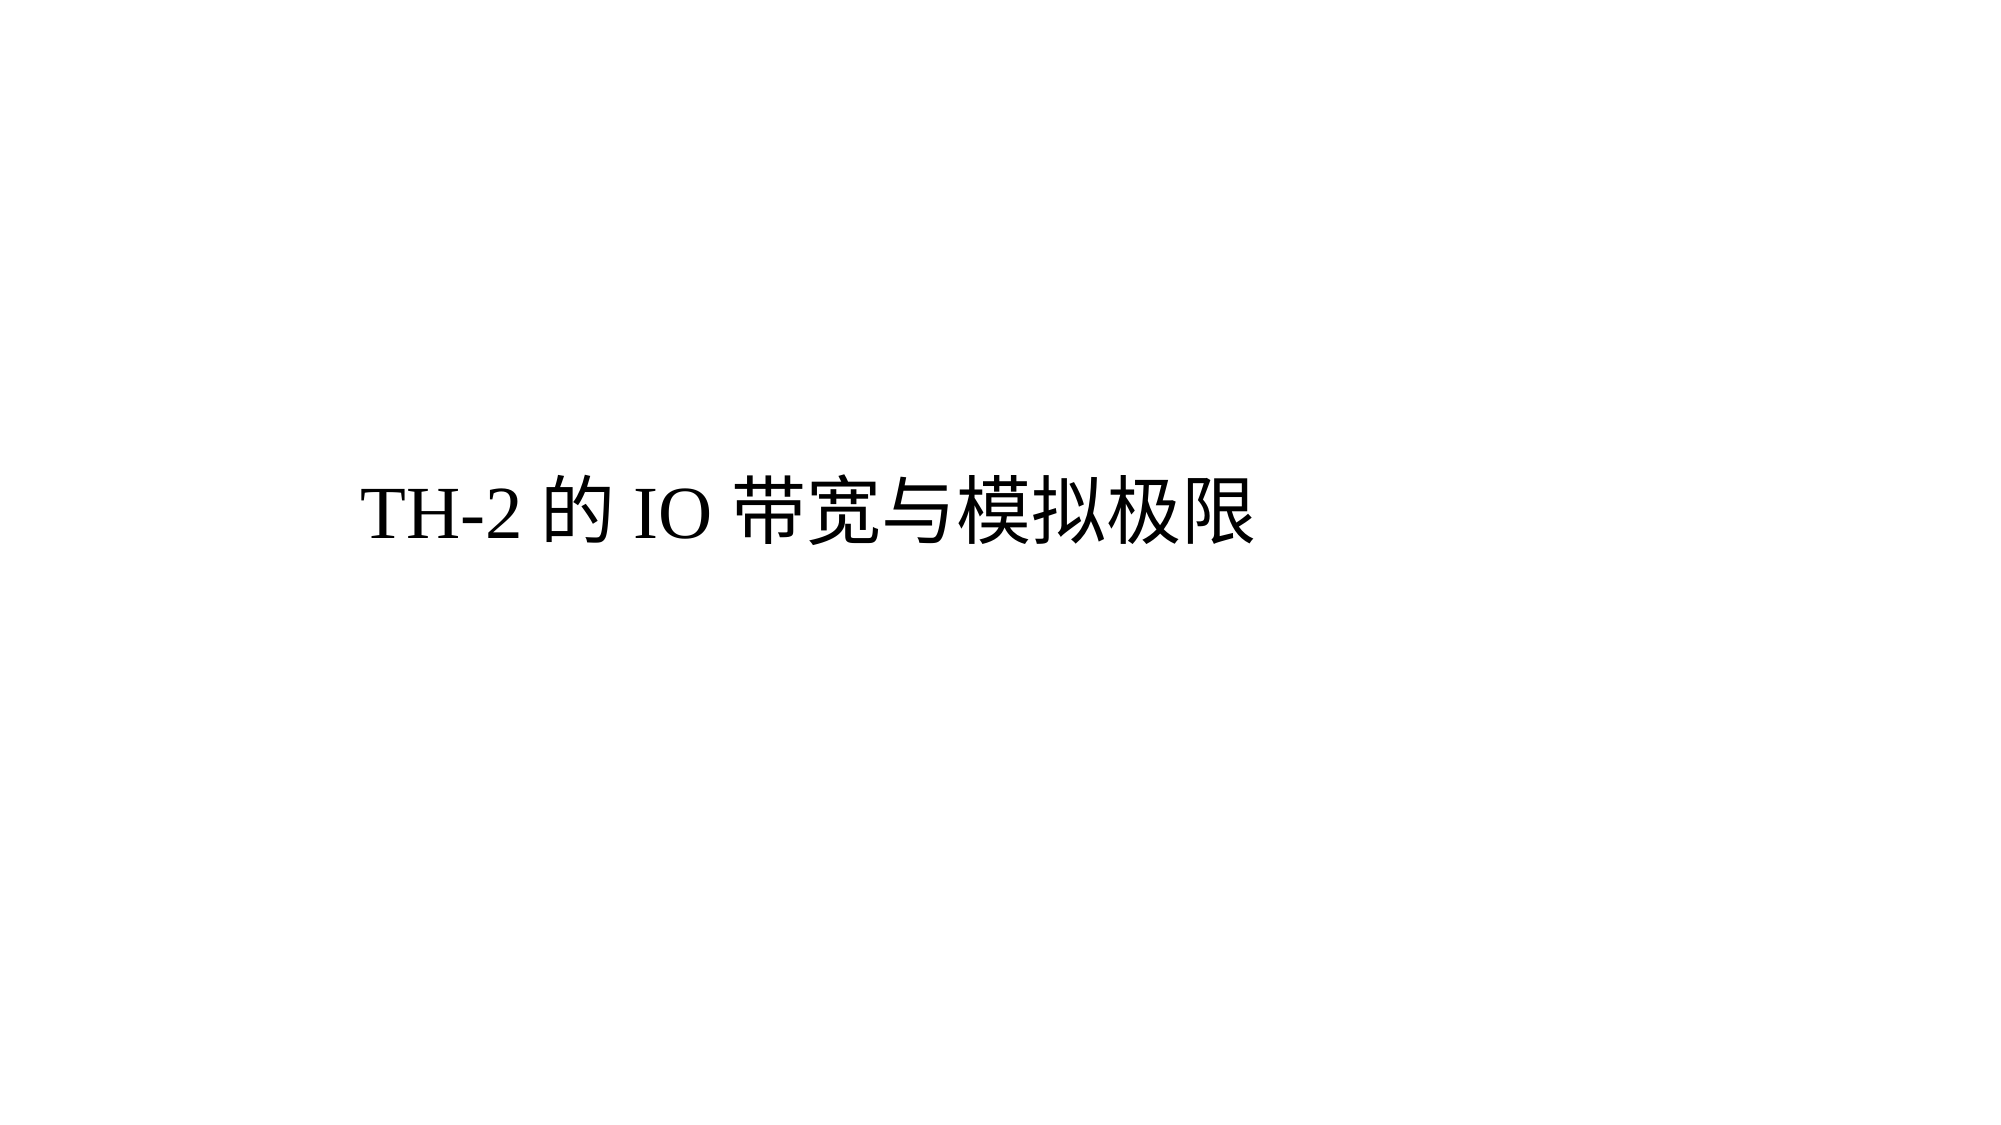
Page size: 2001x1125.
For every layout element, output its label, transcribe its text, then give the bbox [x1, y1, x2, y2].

text_box TH-2的IO带宽与模拟极限 [345, 456, 1326, 562]
